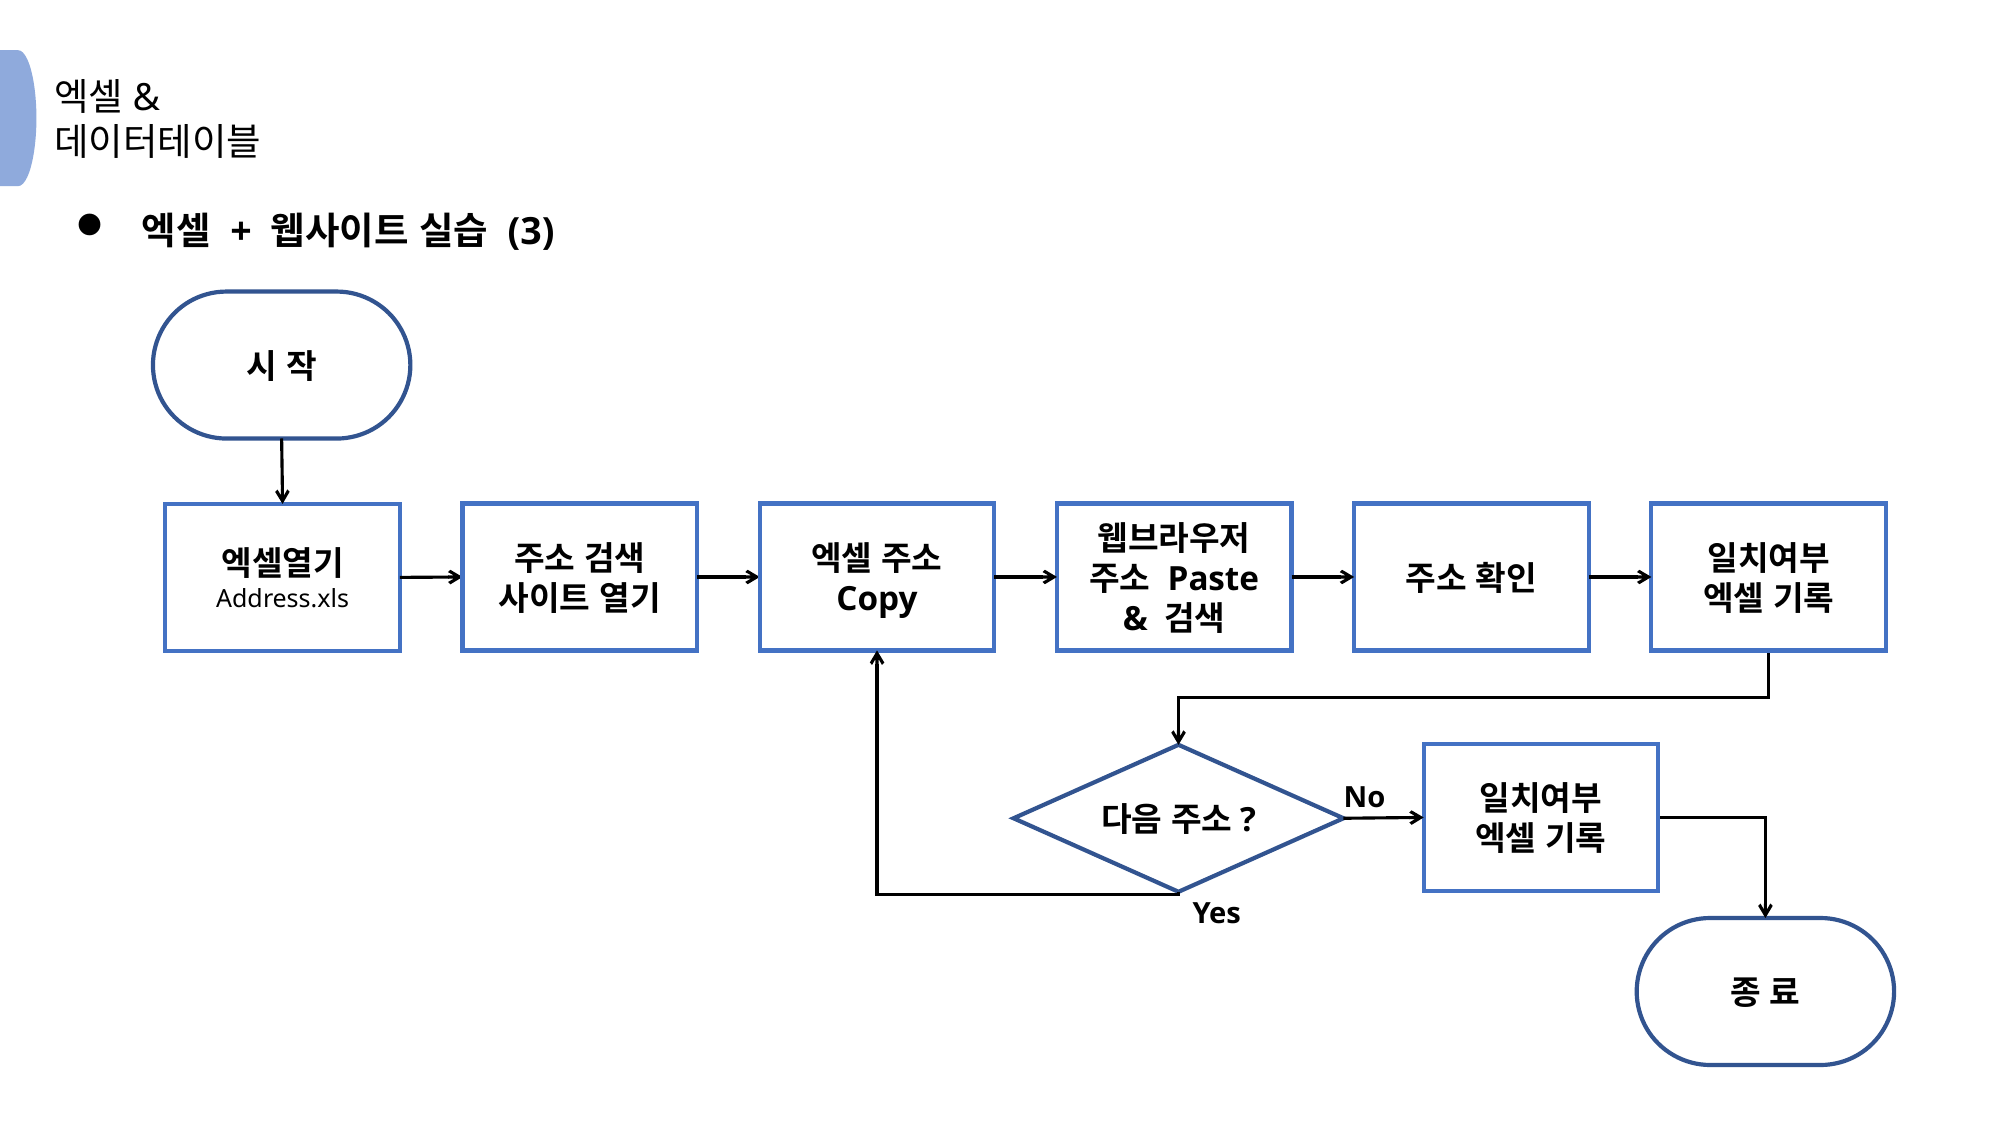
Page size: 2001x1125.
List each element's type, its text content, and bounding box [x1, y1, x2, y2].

text_box 엑셀 + 웹사이트 실습 (3) [60, 177, 570, 260]
text_box No [1297, 770, 1423, 816]
text_box 일치여부 엑셀 기록 [1650, 502, 1887, 651]
text_box 주소 확인 [1521, 502, 1590, 651]
text_box 종 료 [1635, 916, 1896, 1067]
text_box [907, 620, 1149, 922]
text_box 시 작 [151, 290, 412, 440]
text_box 주소 확인 [1353, 502, 1426, 651]
text_box 엑셀 주소 Copy [759, 502, 995, 651]
text_box Yes [1150, 886, 1284, 937]
text_box 일치여부 엑셀 기록 [1521, 743, 1659, 892]
text_box 다음 주소? [1149, 744, 1343, 886]
text_box 웹브라우저 주소 Paste & 검색 [1056, 502, 1293, 651]
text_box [1426, 402, 1521, 993]
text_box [1658, 817, 1766, 918]
text_box 주소 검색 사이트 열기 [461, 502, 698, 651]
text_box 엑셀열기 Address.xls [164, 503, 401, 652]
